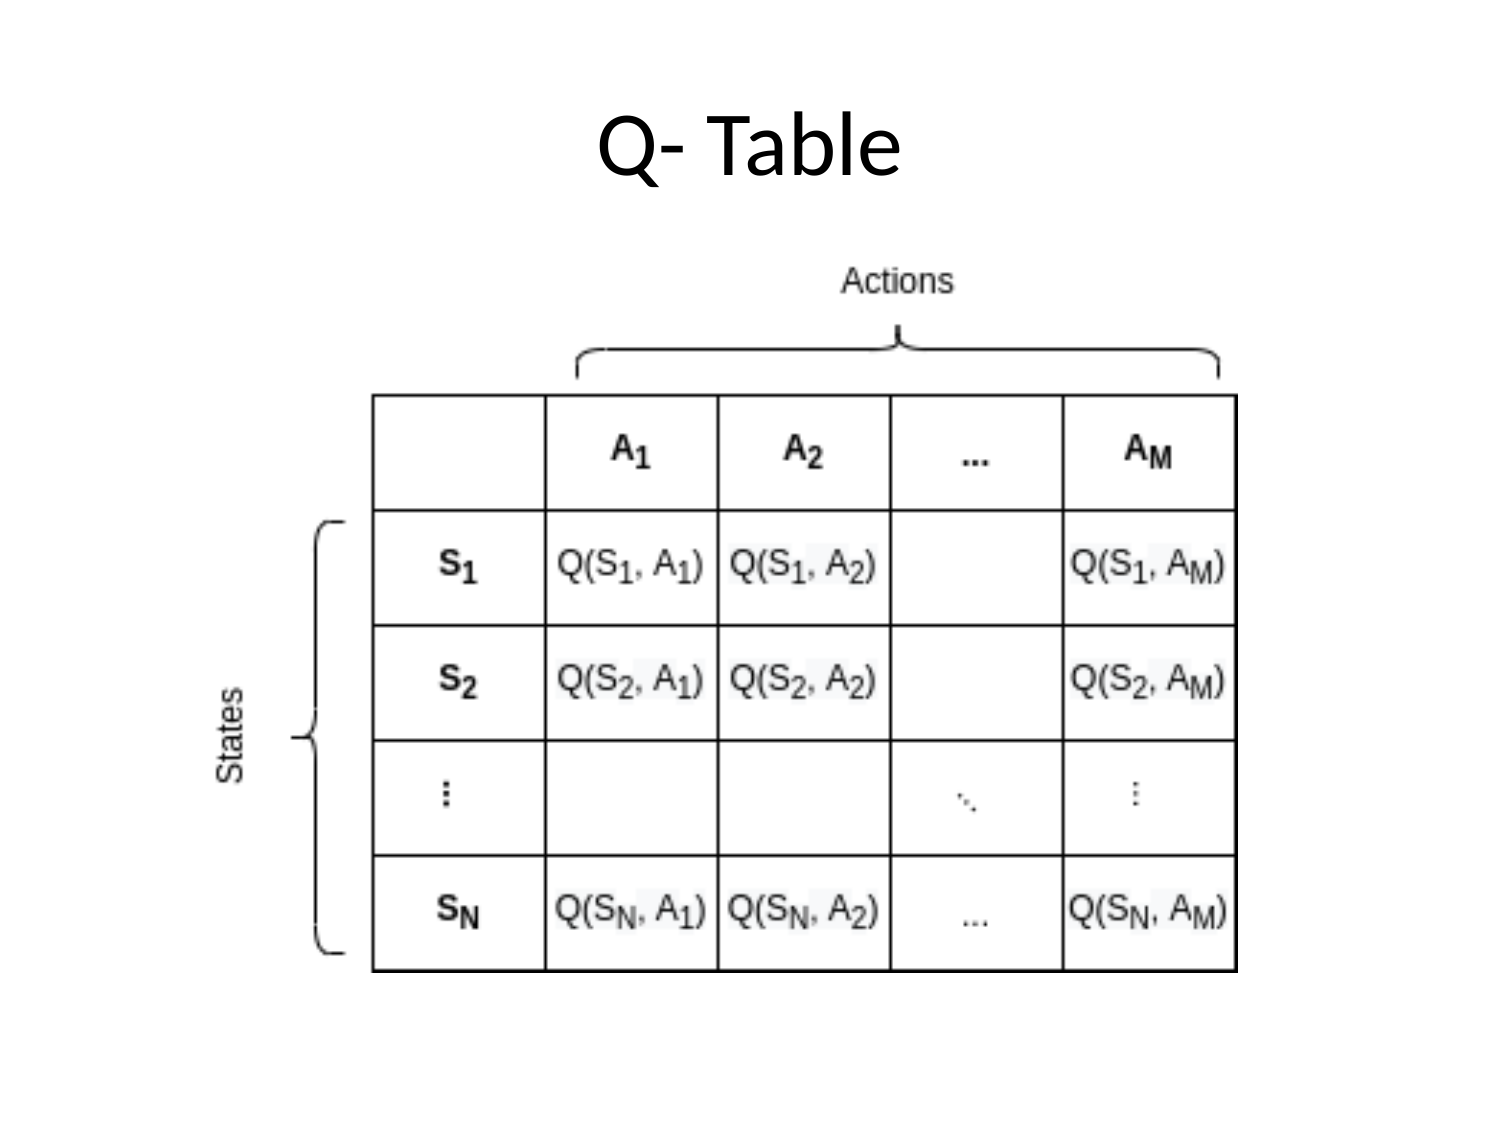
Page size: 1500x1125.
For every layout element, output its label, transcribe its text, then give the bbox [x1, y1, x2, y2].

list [199, 251, 1238, 973]
title Q- Table [75, 45, 1425, 233]
